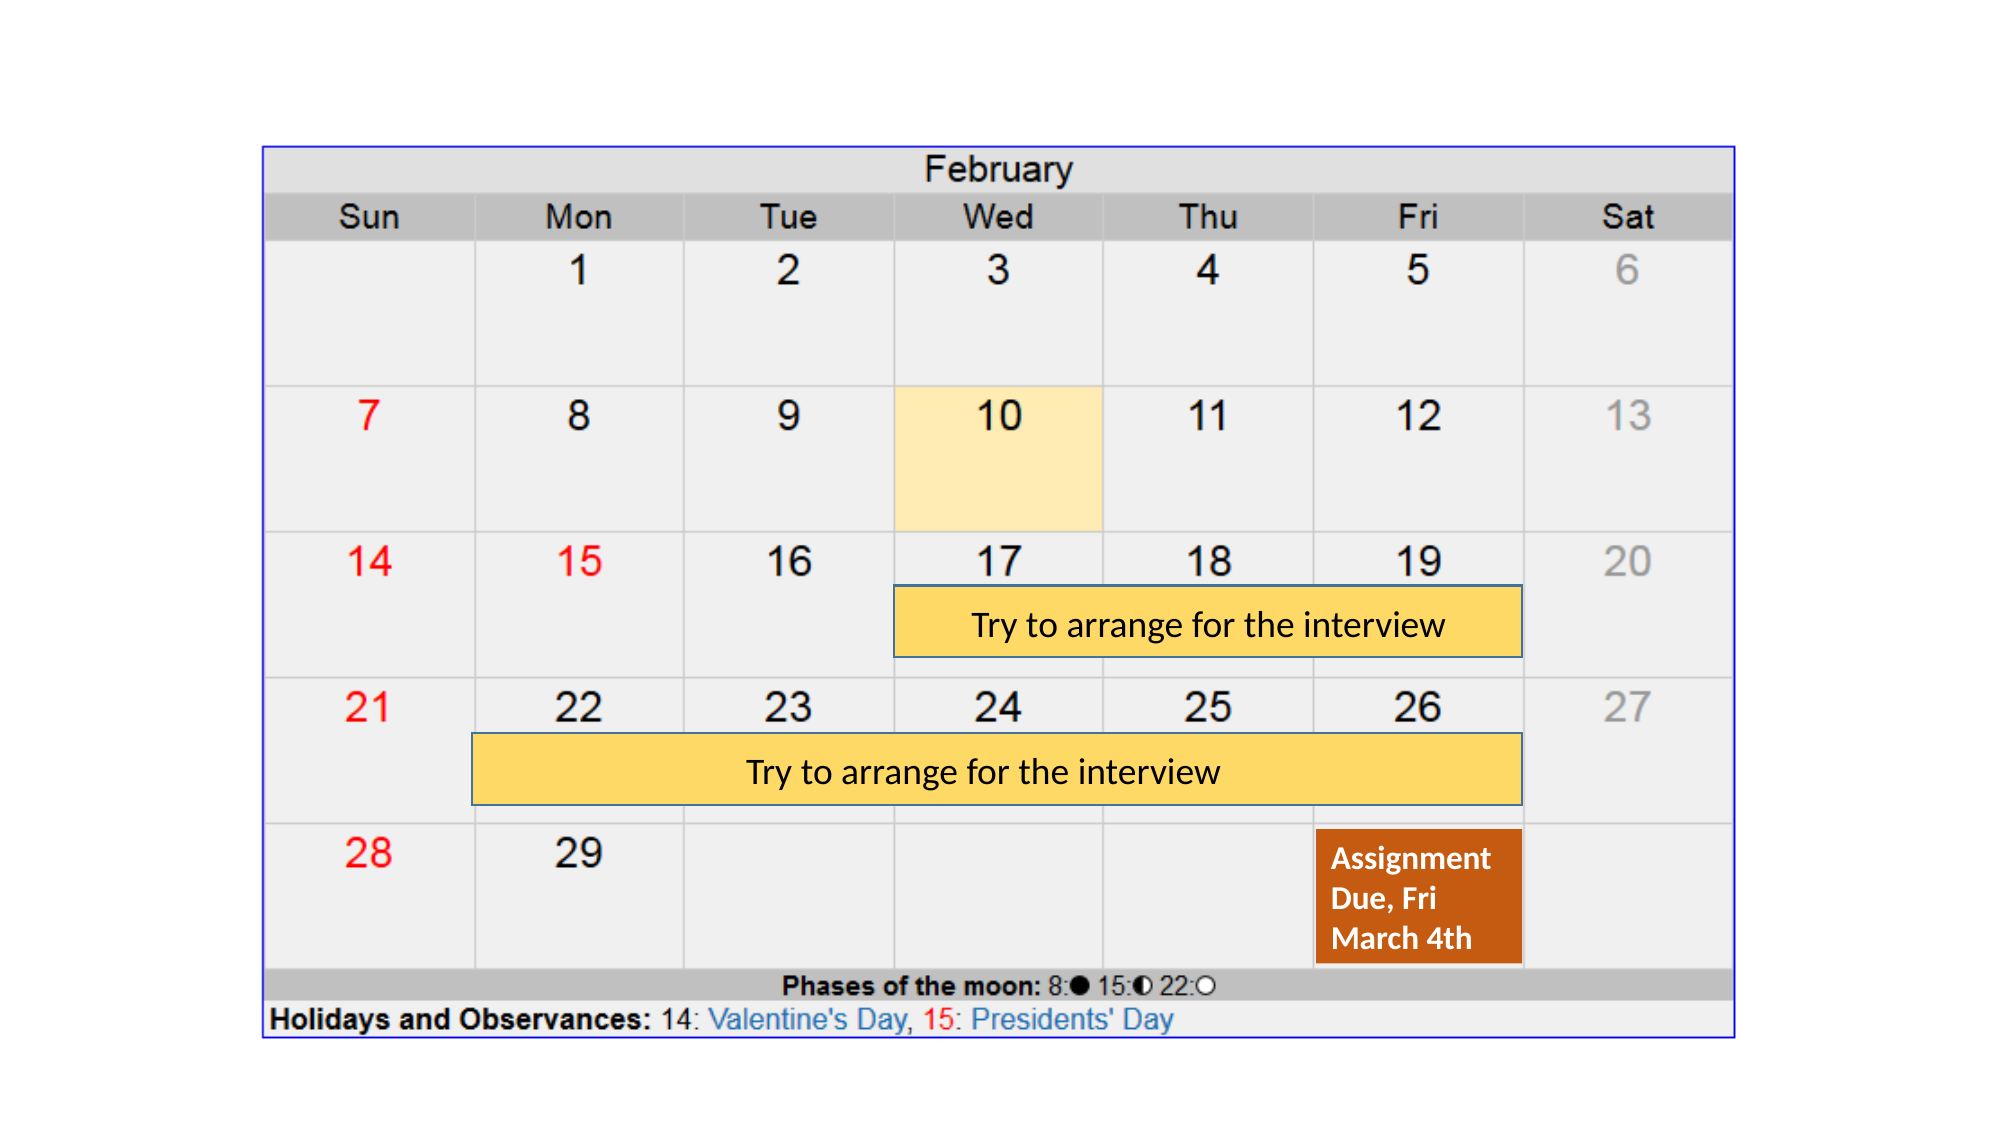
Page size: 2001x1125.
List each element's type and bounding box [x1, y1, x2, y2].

text_box [248, 130, 1752, 1055]
